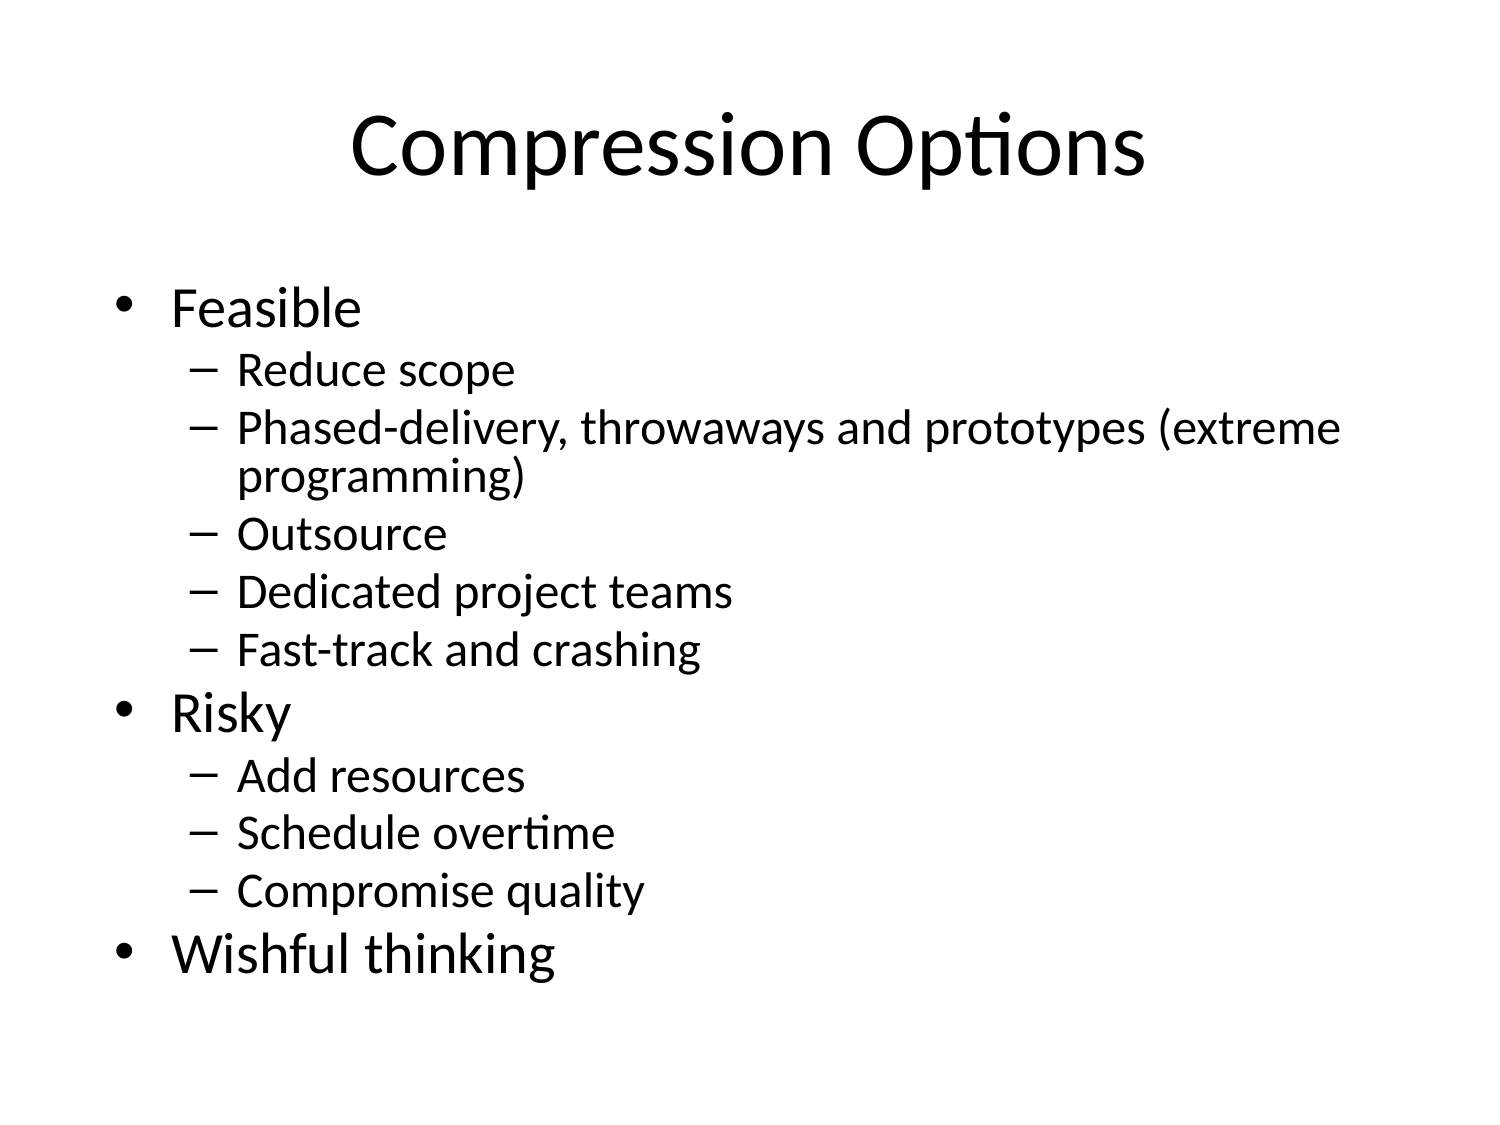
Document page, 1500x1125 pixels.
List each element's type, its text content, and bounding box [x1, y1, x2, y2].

title Compression Options [75, 45, 1425, 233]
list Feasible Reduce scope Phased-delivery, throwaways and prototypes (extreme programming) Outsource Dedicated project teams Fast-track and crashing Risky Add resources Schedule overtime Compromise quality Wishful thinking [99, 275, 1471, 1075]
